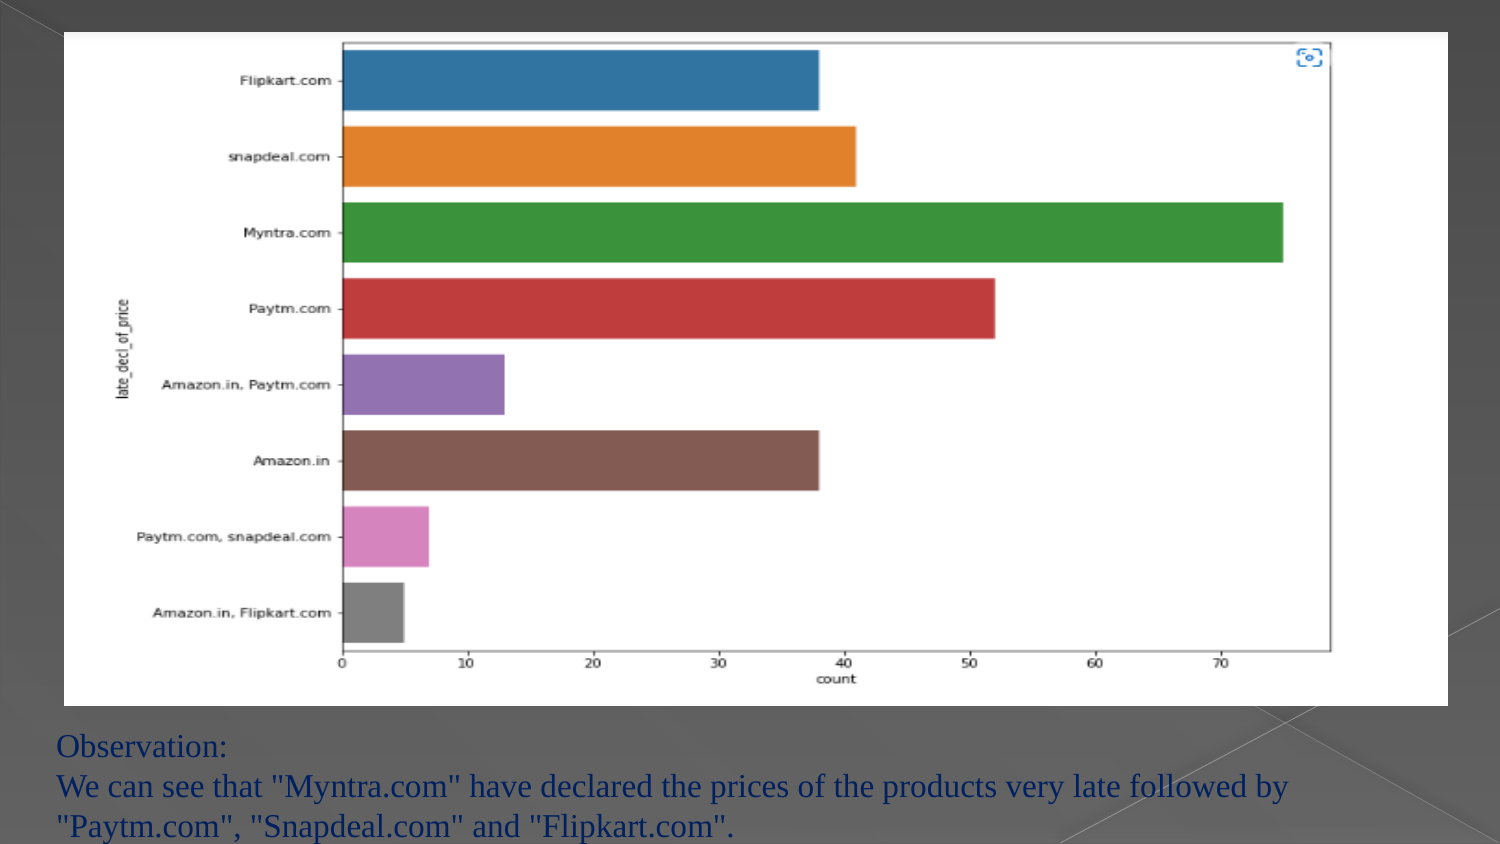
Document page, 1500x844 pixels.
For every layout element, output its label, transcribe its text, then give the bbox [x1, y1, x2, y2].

picture [64, 31, 1448, 706]
text_box Observation: We can see that "Myntra.com" have declared the prices of the products very late followed by "Paytm.com", "Snapdeal.com" and "Flipkart.com". [41, 717, 1412, 844]
